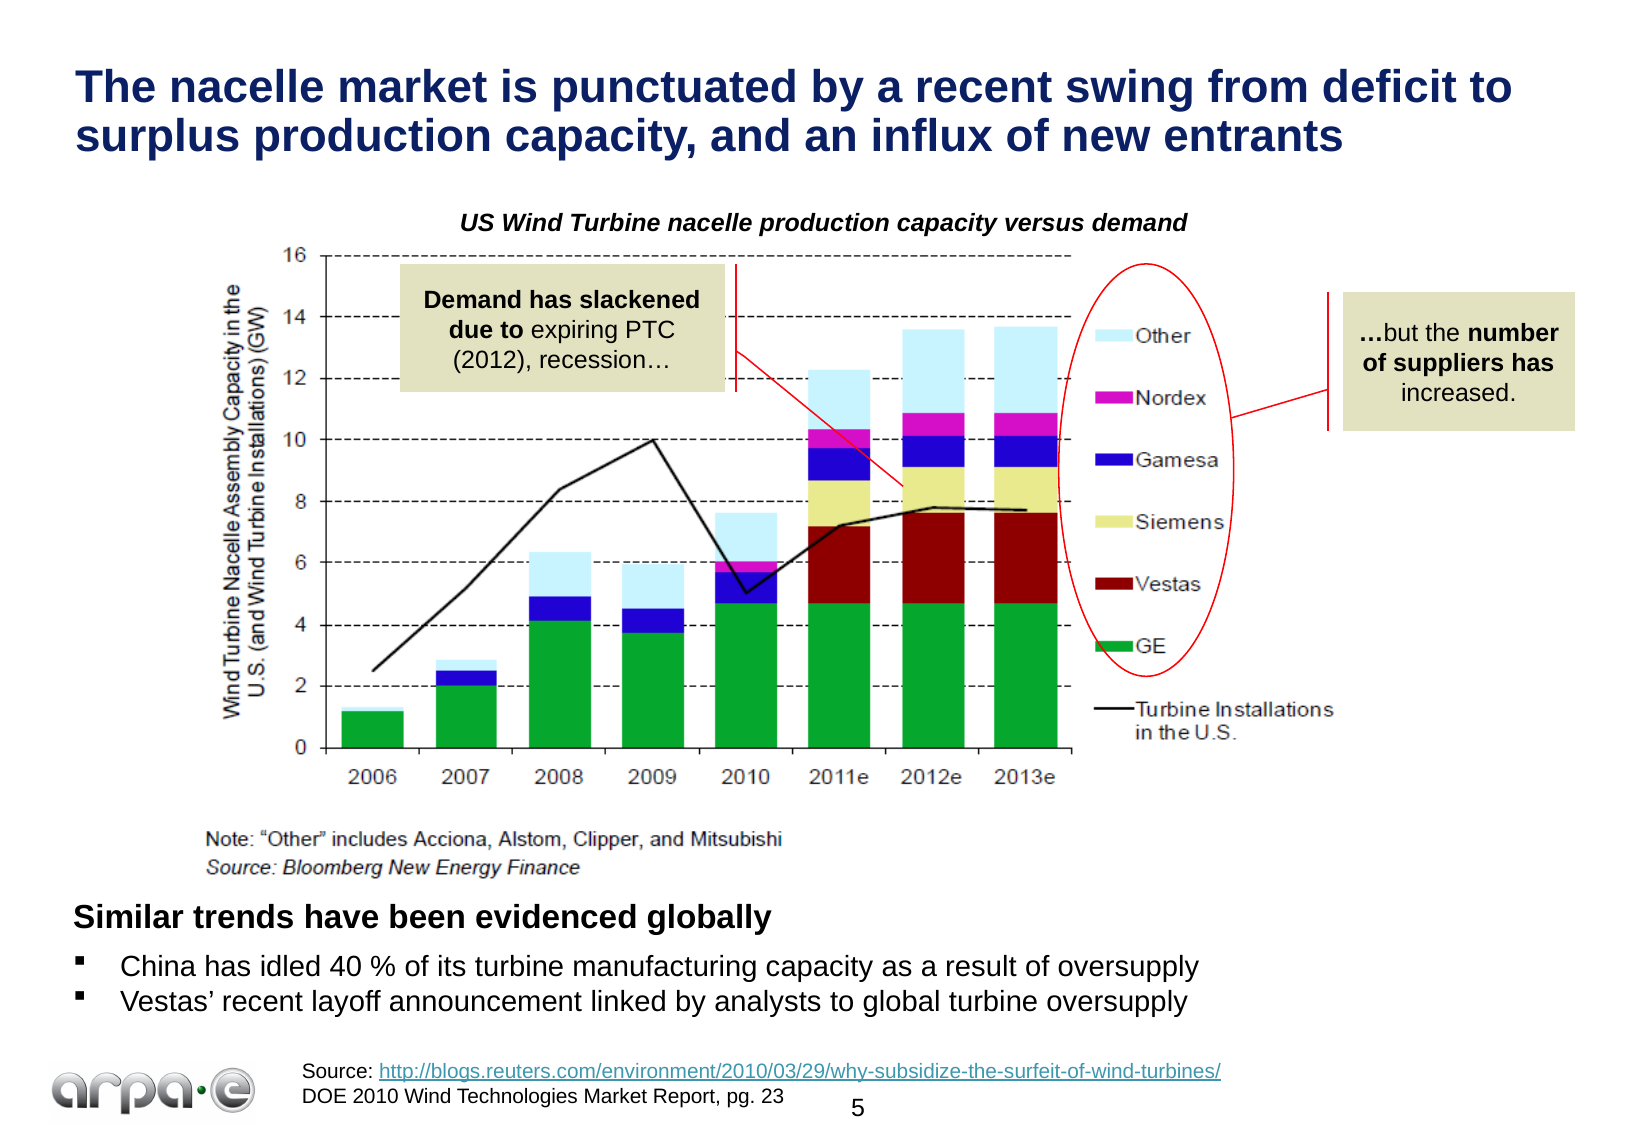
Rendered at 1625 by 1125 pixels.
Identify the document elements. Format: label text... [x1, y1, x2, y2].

text_box US Wind Turbine nacelle production capacity versus demand [374, 198, 1275, 222]
text_box Source: http://blogs.reuters.com/environment/2010/03/29/why-subsidize-the-surfeit-of-wind-turbines/ DOE 2010 Wind Technologies Market Report, pg. 23 [287, 1049, 1325, 1115]
picture [49, 1061, 257, 1125]
text_box …but the number of suppliers has increased. [1393, 292, 1575, 431]
text_box Similar trends have been evidenced globally China has idled 40 % of its turbine manufacturing capacity as a result of oversupply Vestas’ recent layoff announcement linked by analysts to global turbine oversupply [58, 887, 1588, 1025]
title The nacelle market is punctuated by a recent swing from deficit to surplus production capacity, and an influx of new entrants [74, 62, 1550, 201]
picture [149, 223, 1388, 888]
